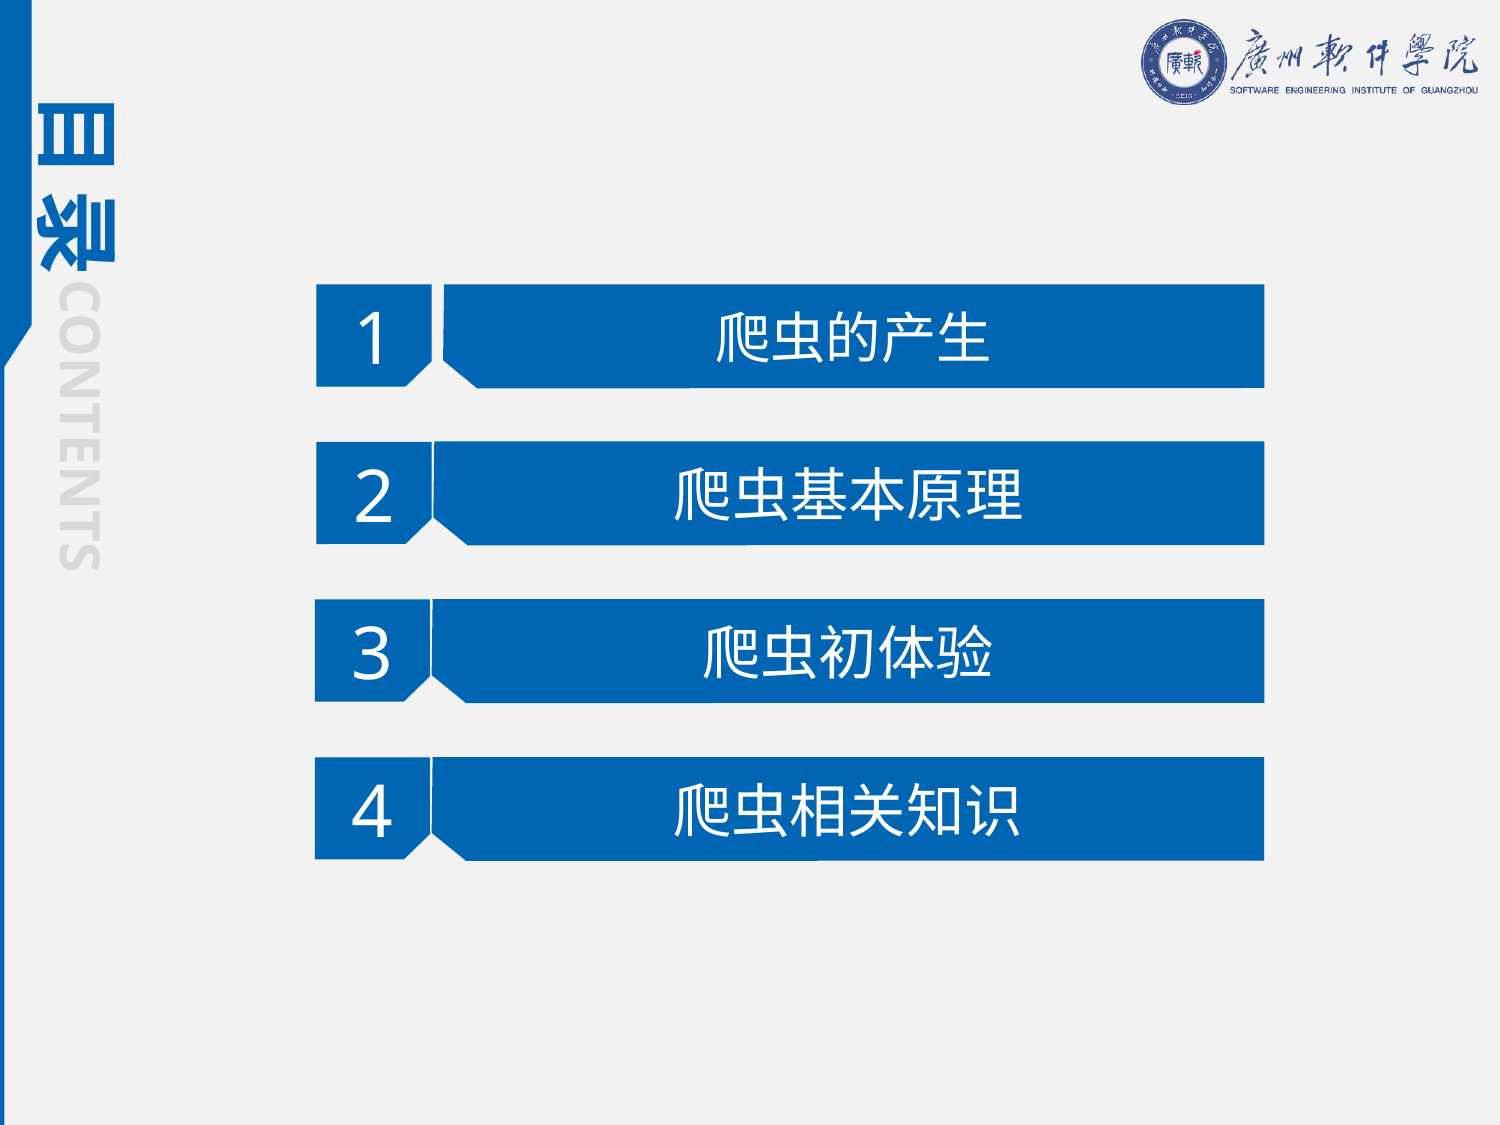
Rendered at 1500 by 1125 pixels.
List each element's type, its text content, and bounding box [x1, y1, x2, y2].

text_box 目录 [32, 0, 161, 369]
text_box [314, 599, 1265, 704]
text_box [316, 441, 1265, 546]
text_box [316, 284, 1265, 389]
text_box contents [32, 226, 136, 627]
picture [1141, 19, 1478, 105]
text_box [0, 0, 32, 1125]
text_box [314, 756, 1265, 861]
